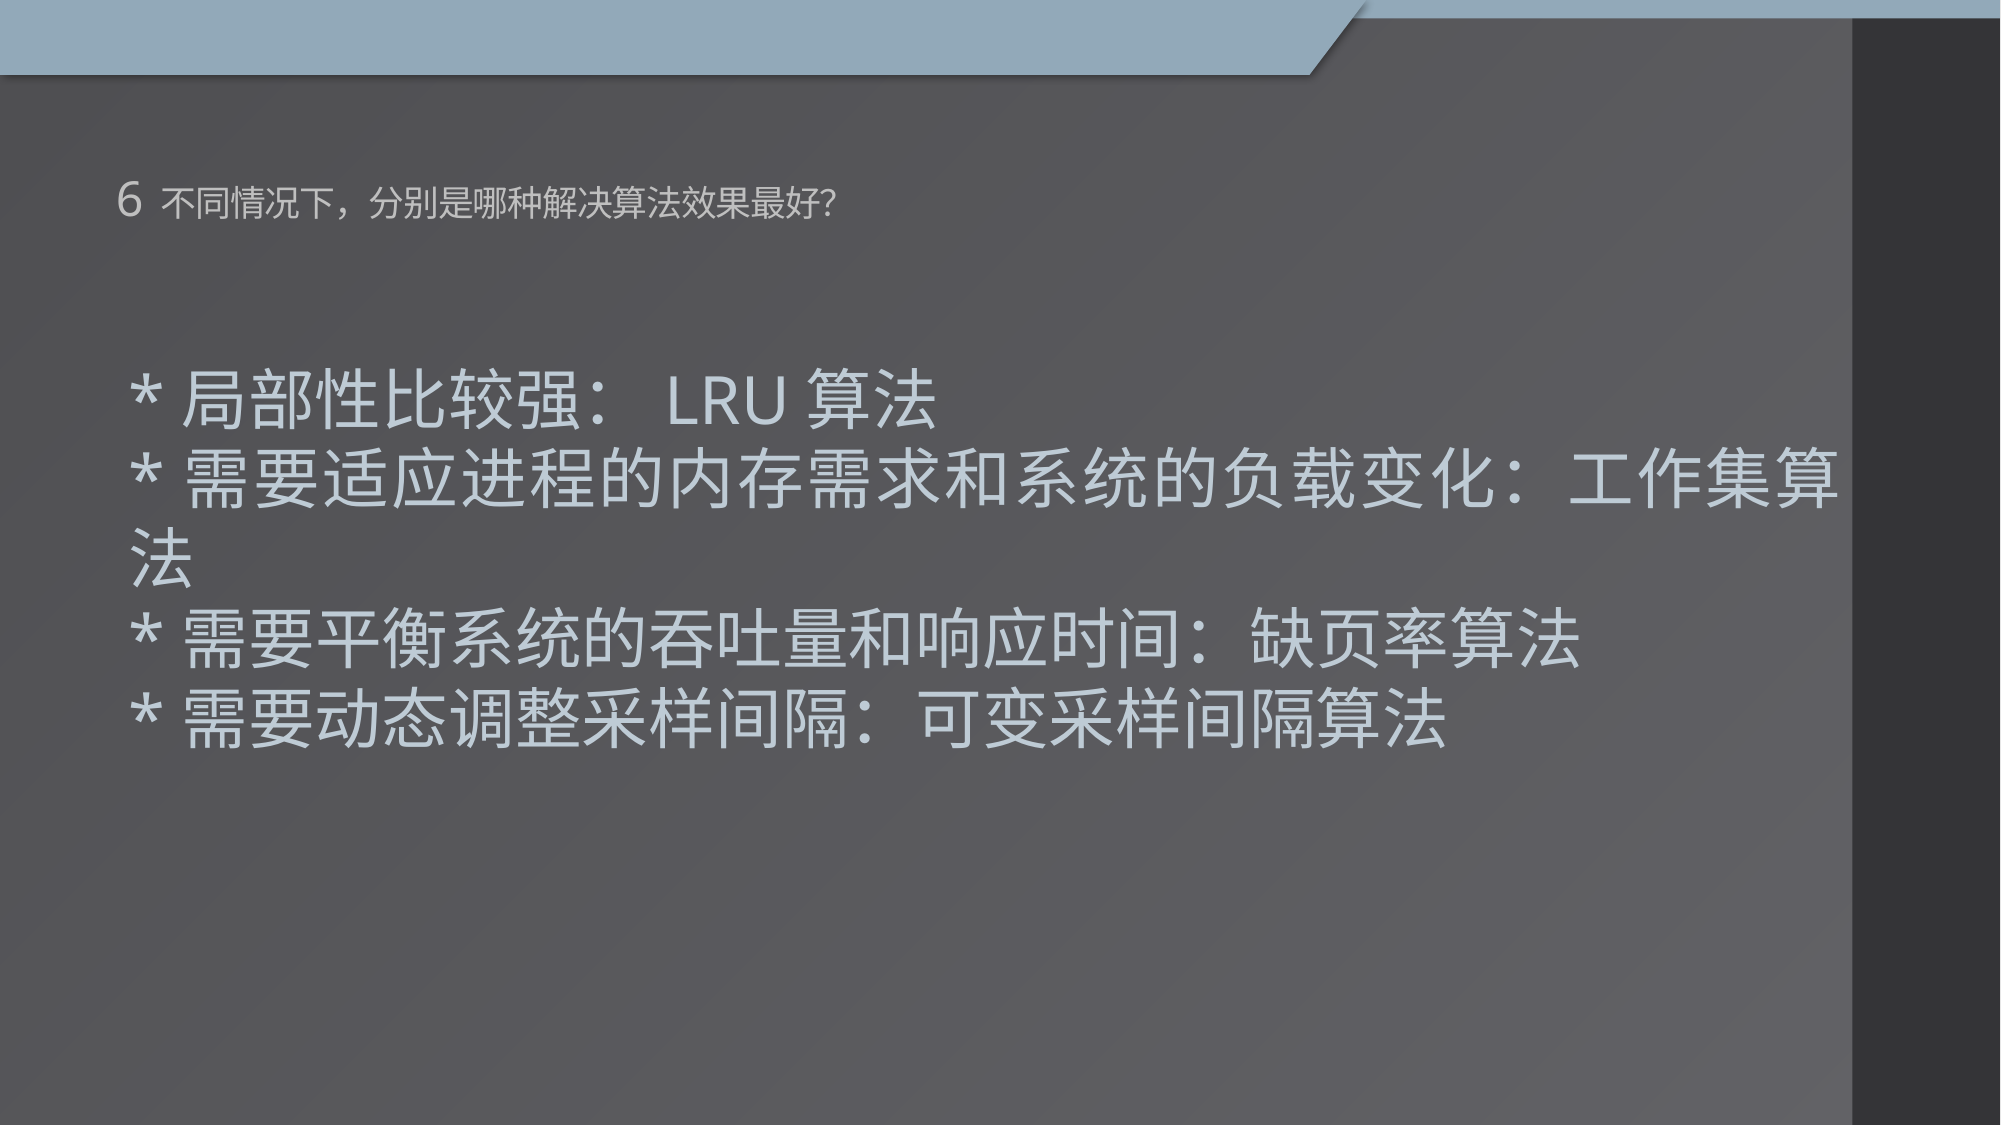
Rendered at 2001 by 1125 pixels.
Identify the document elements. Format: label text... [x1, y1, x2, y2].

title 6 不同情况下，分别是哪种解决算法效果最好？ [100, 160, 1874, 277]
text_box *局部性比较强：LRU算法 *需要适应进程的内存需求和系统的负载变化：工作集算法 *需要平衡系统的吞吐量和响应时间：缺页率算法 *需要动态调整采样间隔：可变采样间隔算法 [114, 350, 1857, 765]
